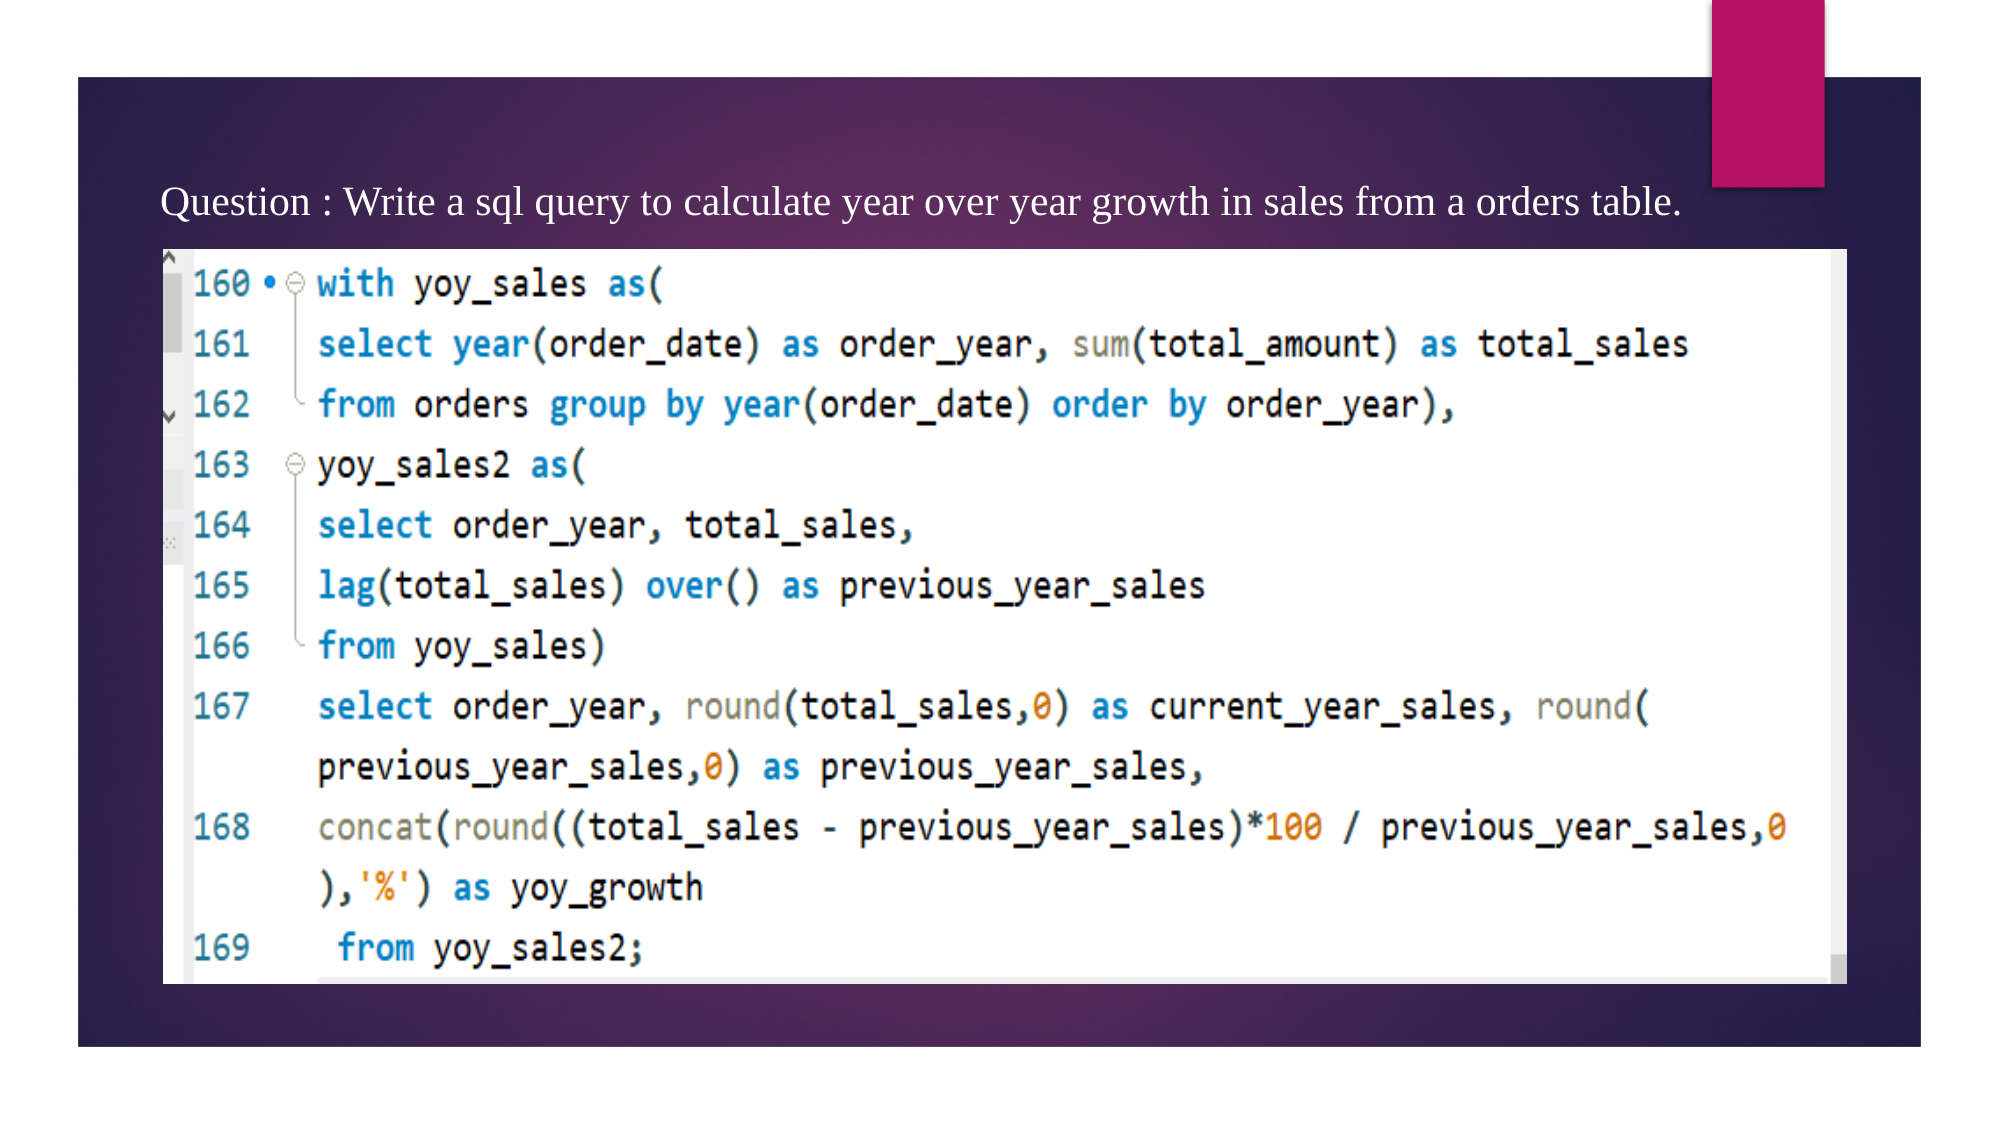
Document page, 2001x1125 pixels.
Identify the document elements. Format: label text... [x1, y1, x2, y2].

picture [163, 248, 1847, 985]
text_box Question : Write a sql query to calculate year over year growth in sales from a orders table. [145, 141, 1754, 231]
